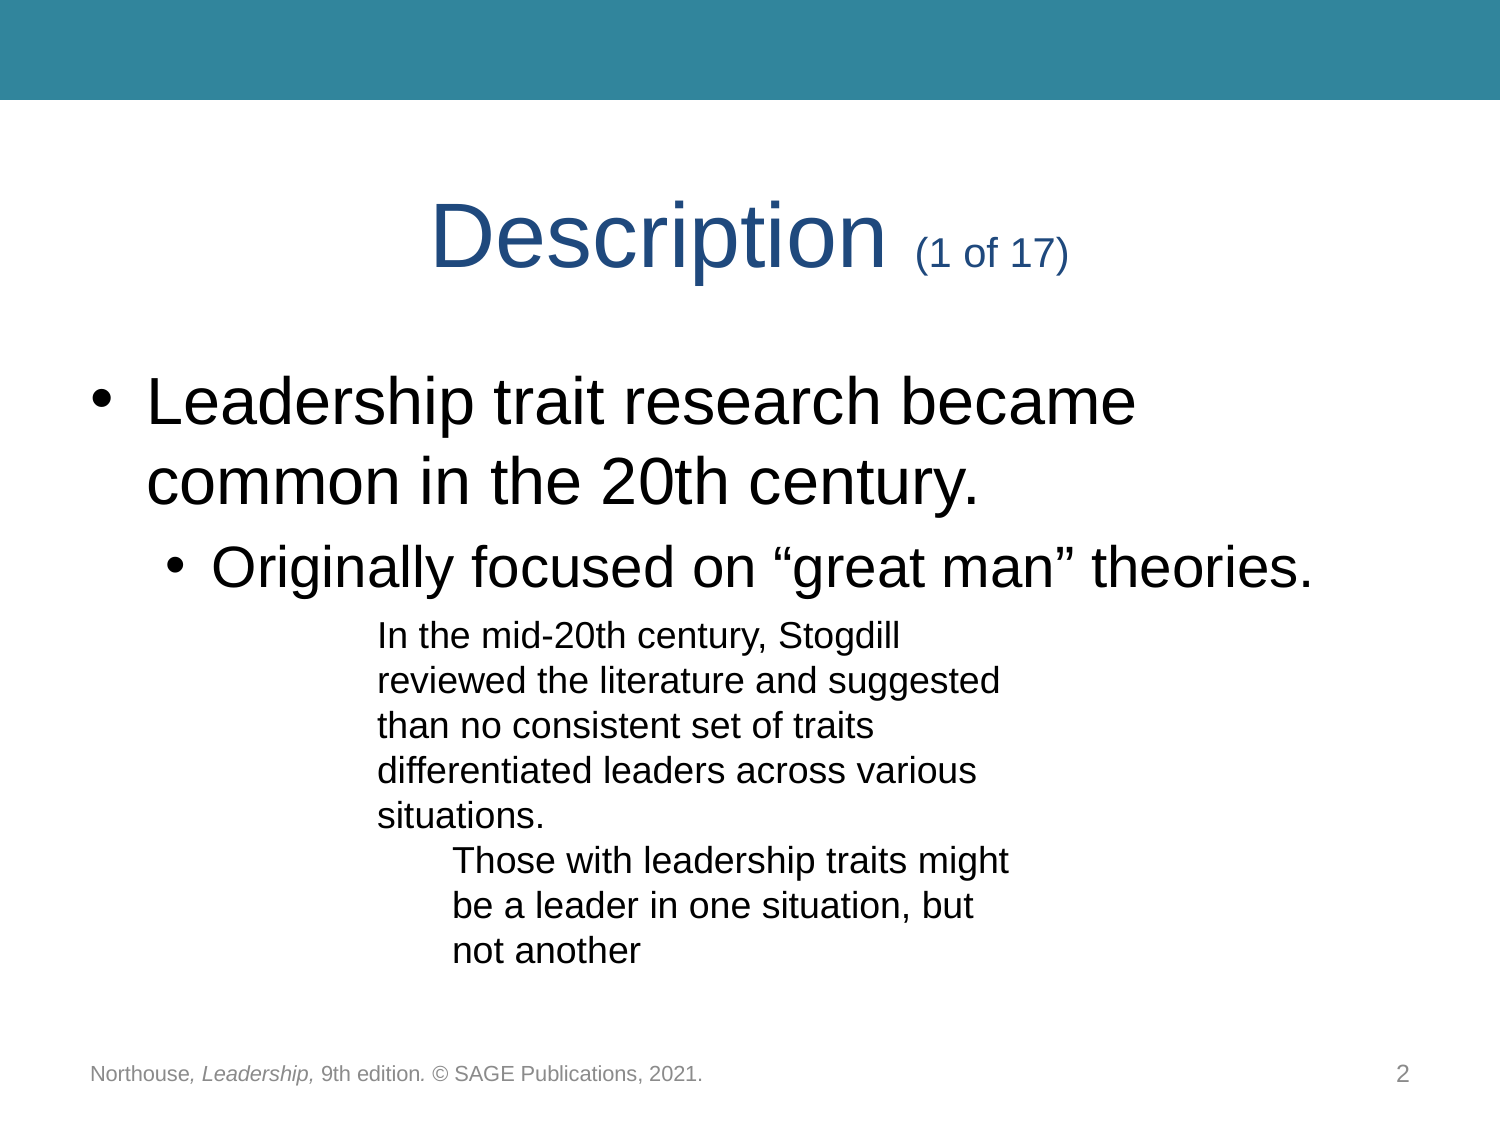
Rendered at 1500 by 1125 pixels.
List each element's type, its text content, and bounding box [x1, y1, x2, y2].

footer Northouse, Leadership, 9th edition. © SAGE Publications, 2021. [75, 1042, 1313, 1103]
text_box In the mid-20th century, Stogdill reviewed the literature and suggested than no consistent set of traits differentiated leaders across various situations. Those with leadership traits might be a leader in one situation, but not another [287, 604, 1038, 979]
list Leadership trait research became common in the 20th century. Originally focused on “great man” theories. [75, 350, 1425, 1005]
title Description (1 of 17) [75, 137, 1425, 325]
slide_number 2 [1350, 1042, 1425, 1103]
